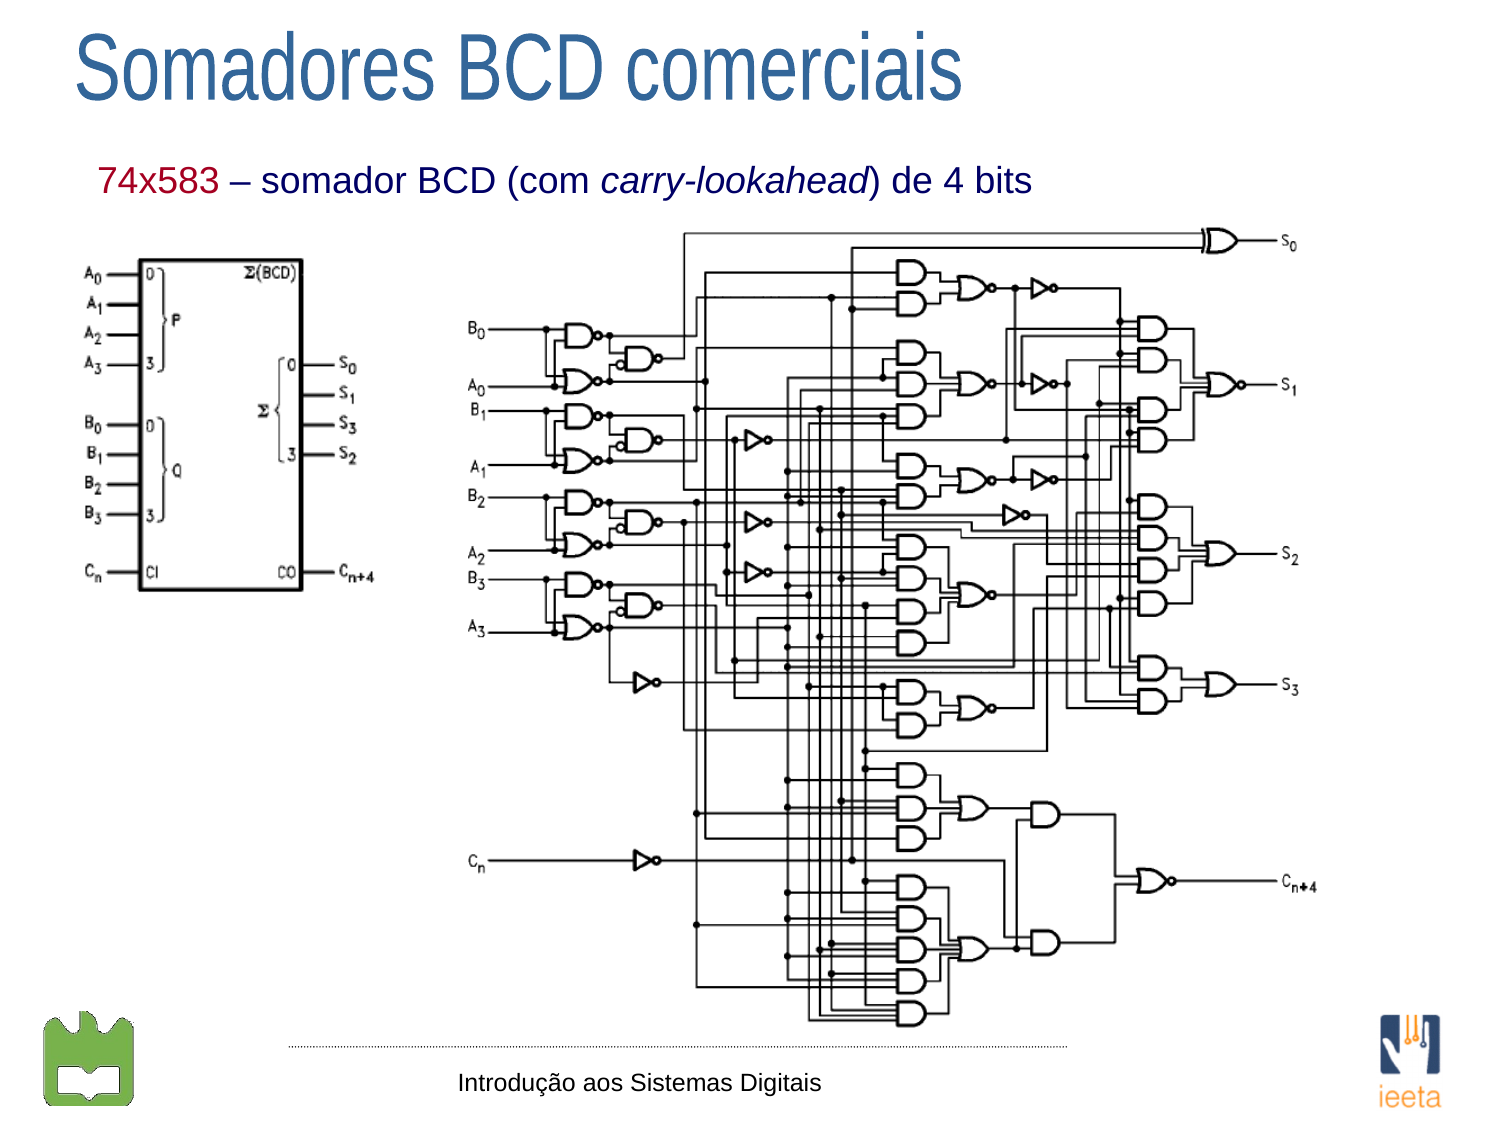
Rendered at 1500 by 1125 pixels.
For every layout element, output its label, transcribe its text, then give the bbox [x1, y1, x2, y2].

text_box 74x583 – somador BCD (com carry-lookahead) de 4 bits [82, 148, 1049, 209]
picture [456, 222, 1319, 1030]
picture [1376, 1011, 1443, 1111]
picture [41, 1011, 134, 1106]
picture [70, 245, 379, 603]
